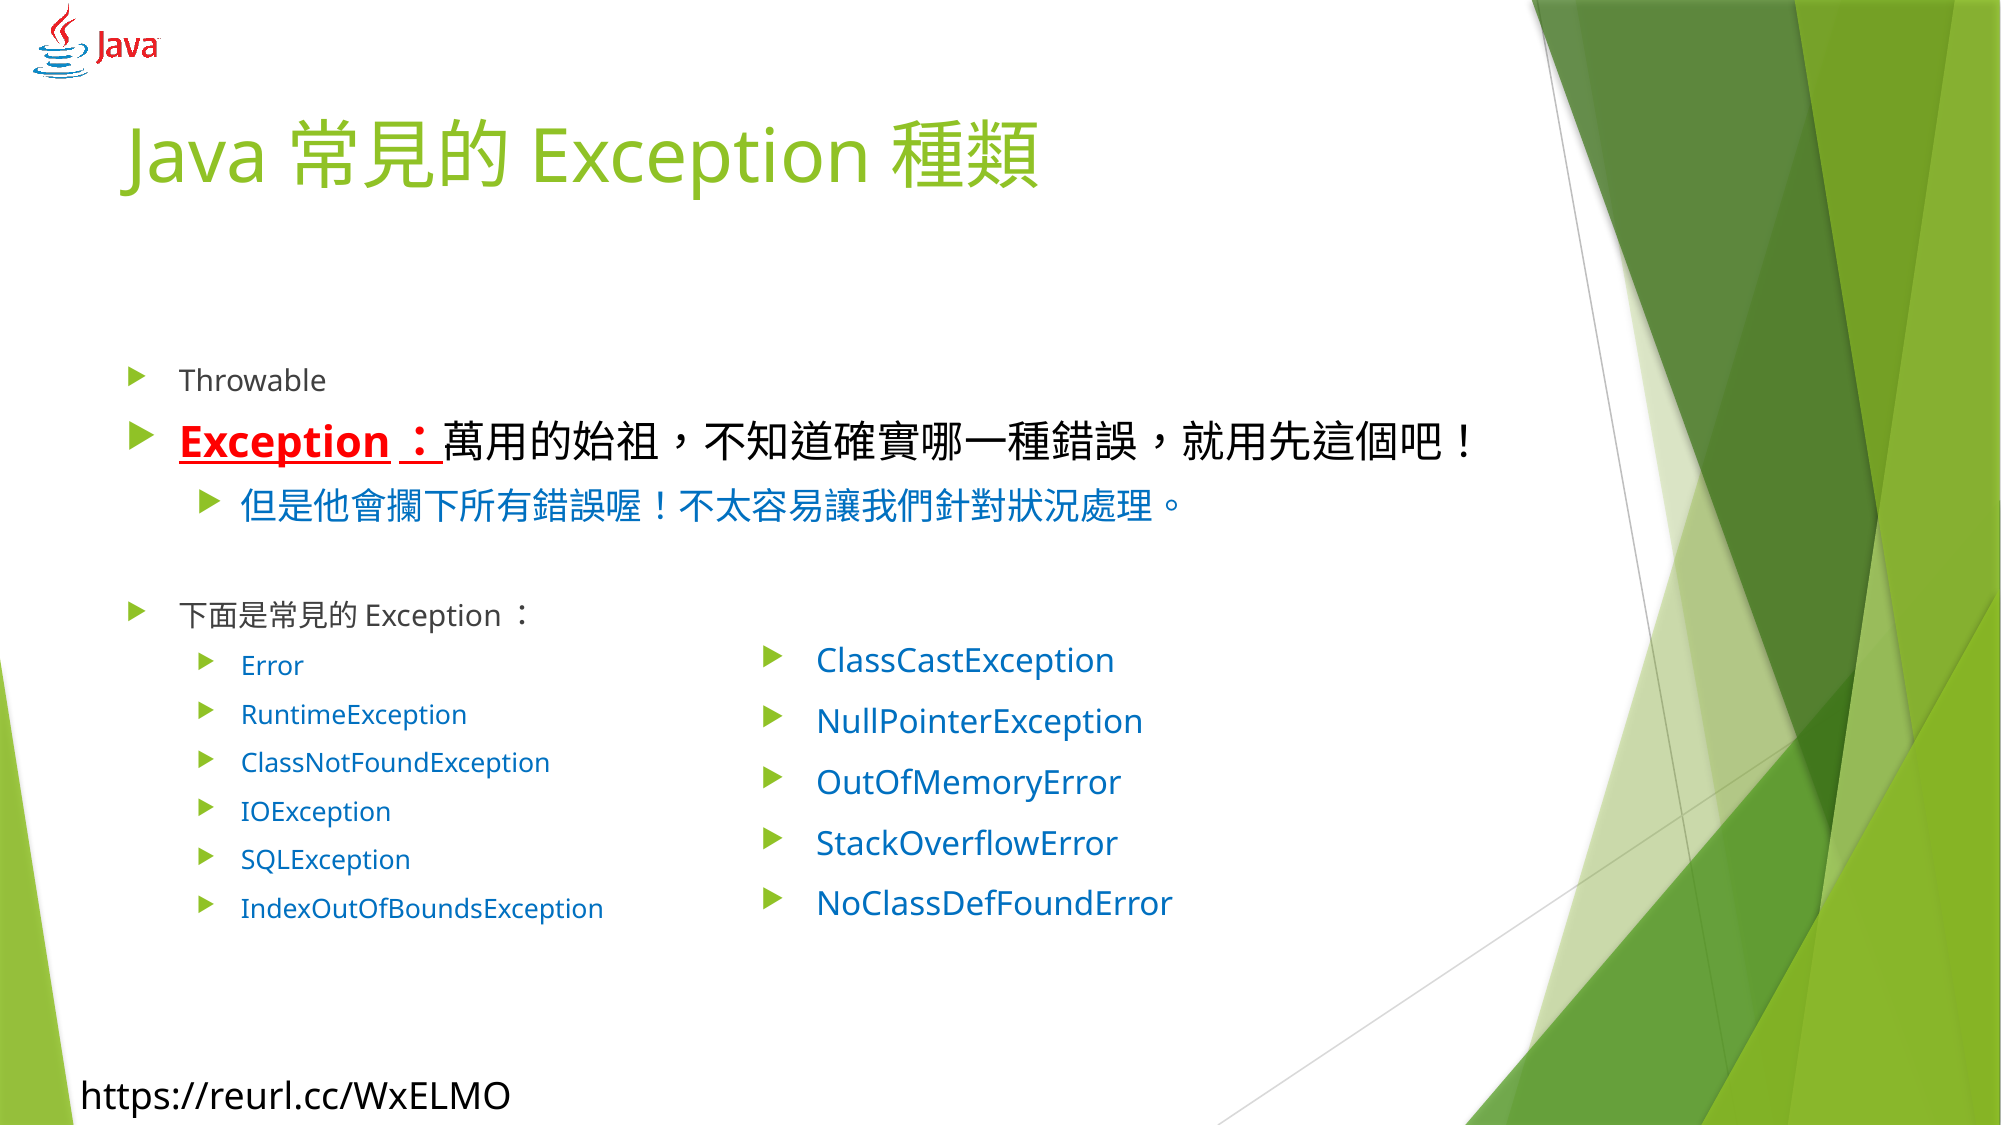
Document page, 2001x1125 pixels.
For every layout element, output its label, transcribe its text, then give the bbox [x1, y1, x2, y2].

title Java常見的Exception種類 [111, 99, 1522, 317]
list Throwable Exception：萬用的始祖，不知道確實哪一種錯誤，就用先這個吧！ 但是他會攔下所有錯誤喔！不太容易讓我們針對狀況處理。 下面是常見的Exception： Error RuntimeException ClassNotFoundException IOException SQLException IndexOutOfBoundsException [111, 354, 1665, 935]
picture [27, 1, 165, 79]
list ClassCastException NullPointerException OutOfMemoryError StackOverflowError NoClassDefFoundError [657, 632, 1344, 973]
